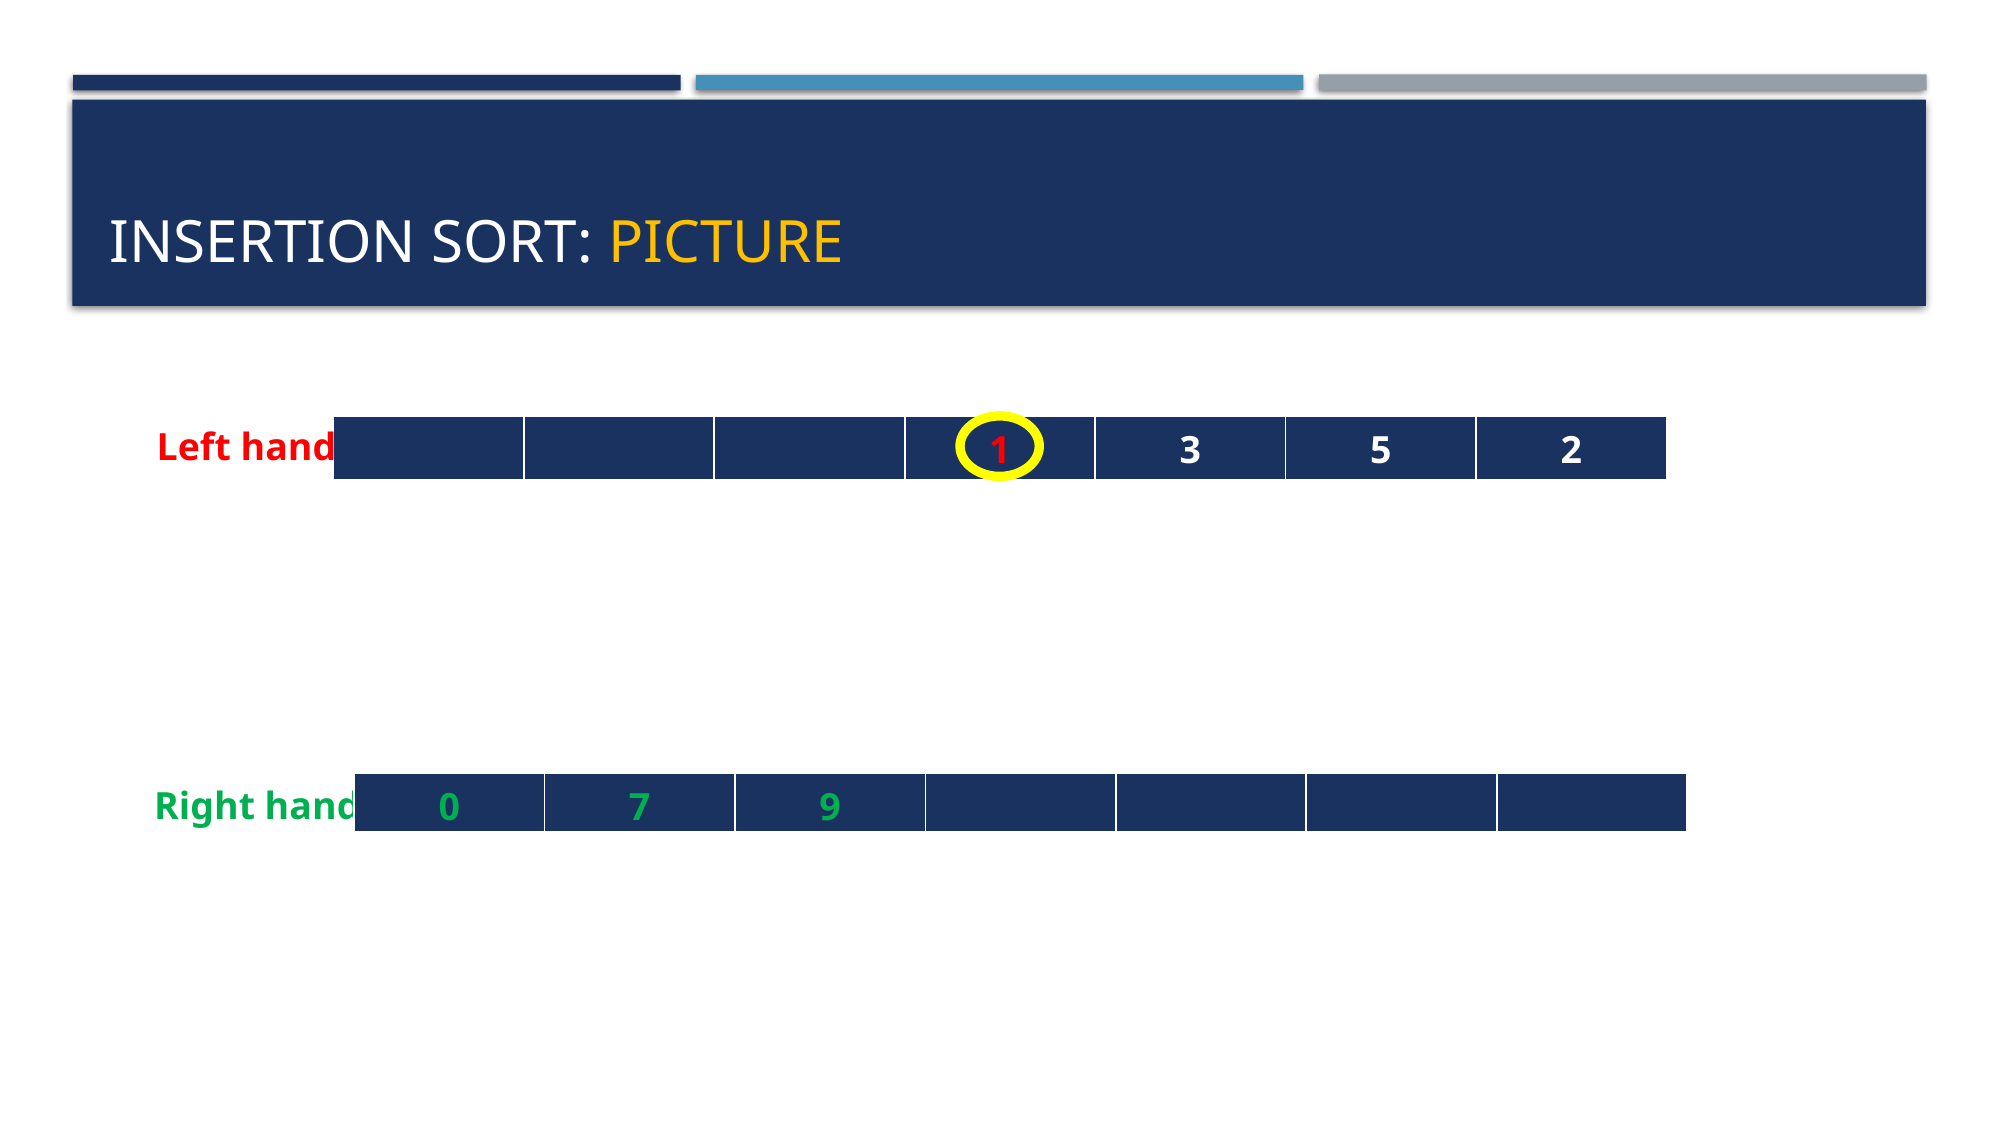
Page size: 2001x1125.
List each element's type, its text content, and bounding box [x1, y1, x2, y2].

title Insertion sort: picture [94, 119, 1904, 282]
table_header [1117, 774, 1305, 831]
table_header [334, 417, 523, 479]
table_header 1 [1006, 417, 1094, 479]
text_box Left hand [141, 415, 352, 476]
table_header 7 [545, 774, 734, 831]
table_header [1307, 774, 1496, 831]
table_header 3 [1096, 417, 1285, 479]
text_box [958, 414, 1042, 479]
table_header 5 [1286, 417, 1475, 479]
table_header 2 [1477, 417, 1666, 479]
table_header [525, 417, 713, 479]
table_header [926, 774, 1115, 831]
table_header 0 [355, 774, 544, 831]
table_header [715, 417, 904, 479]
table_header [1498, 774, 1686, 831]
text_box Right hand [139, 775, 353, 835]
table_header 9 [736, 774, 925, 831]
table_header 1 [906, 417, 994, 479]
